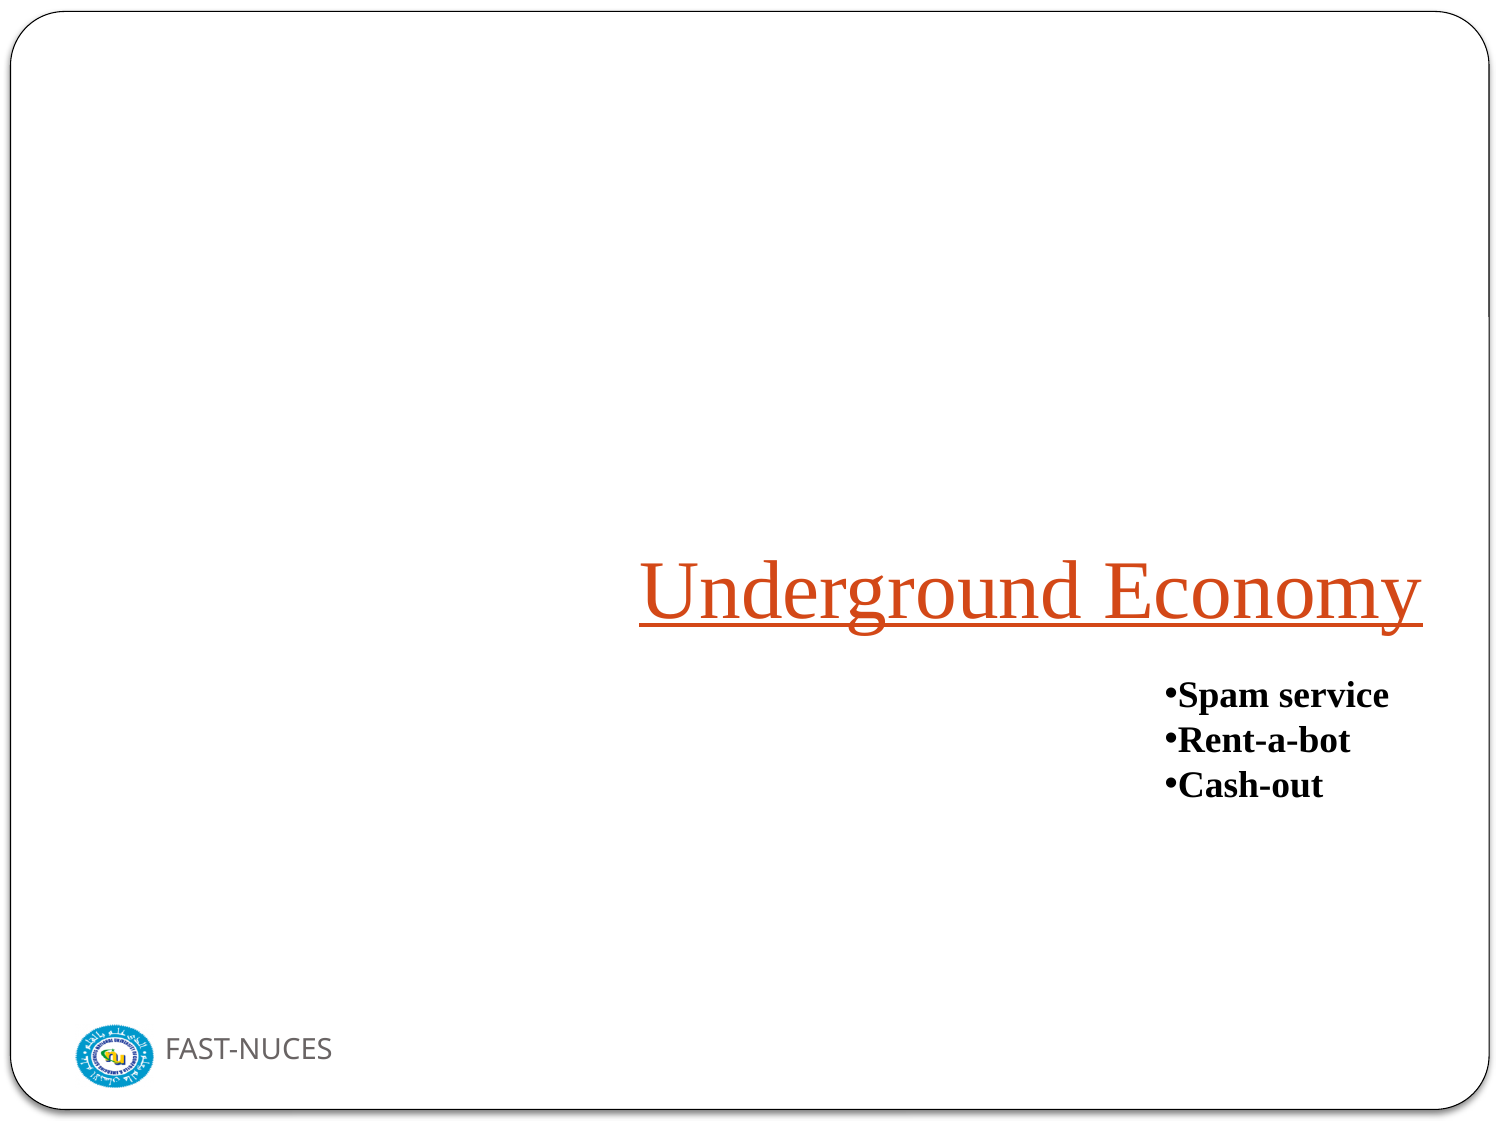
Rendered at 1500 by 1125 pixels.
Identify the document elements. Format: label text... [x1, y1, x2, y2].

footer FAST-NUCES [150, 1012, 800, 1088]
picture [123, 1060, 154, 1088]
picture [91, 1038, 138, 1075]
title Underground Economy [162, 462, 1438, 650]
picture [74, 1024, 154, 1088]
text_box Spam service Rent-a-bot Cash-out [1112, 662, 1425, 813]
